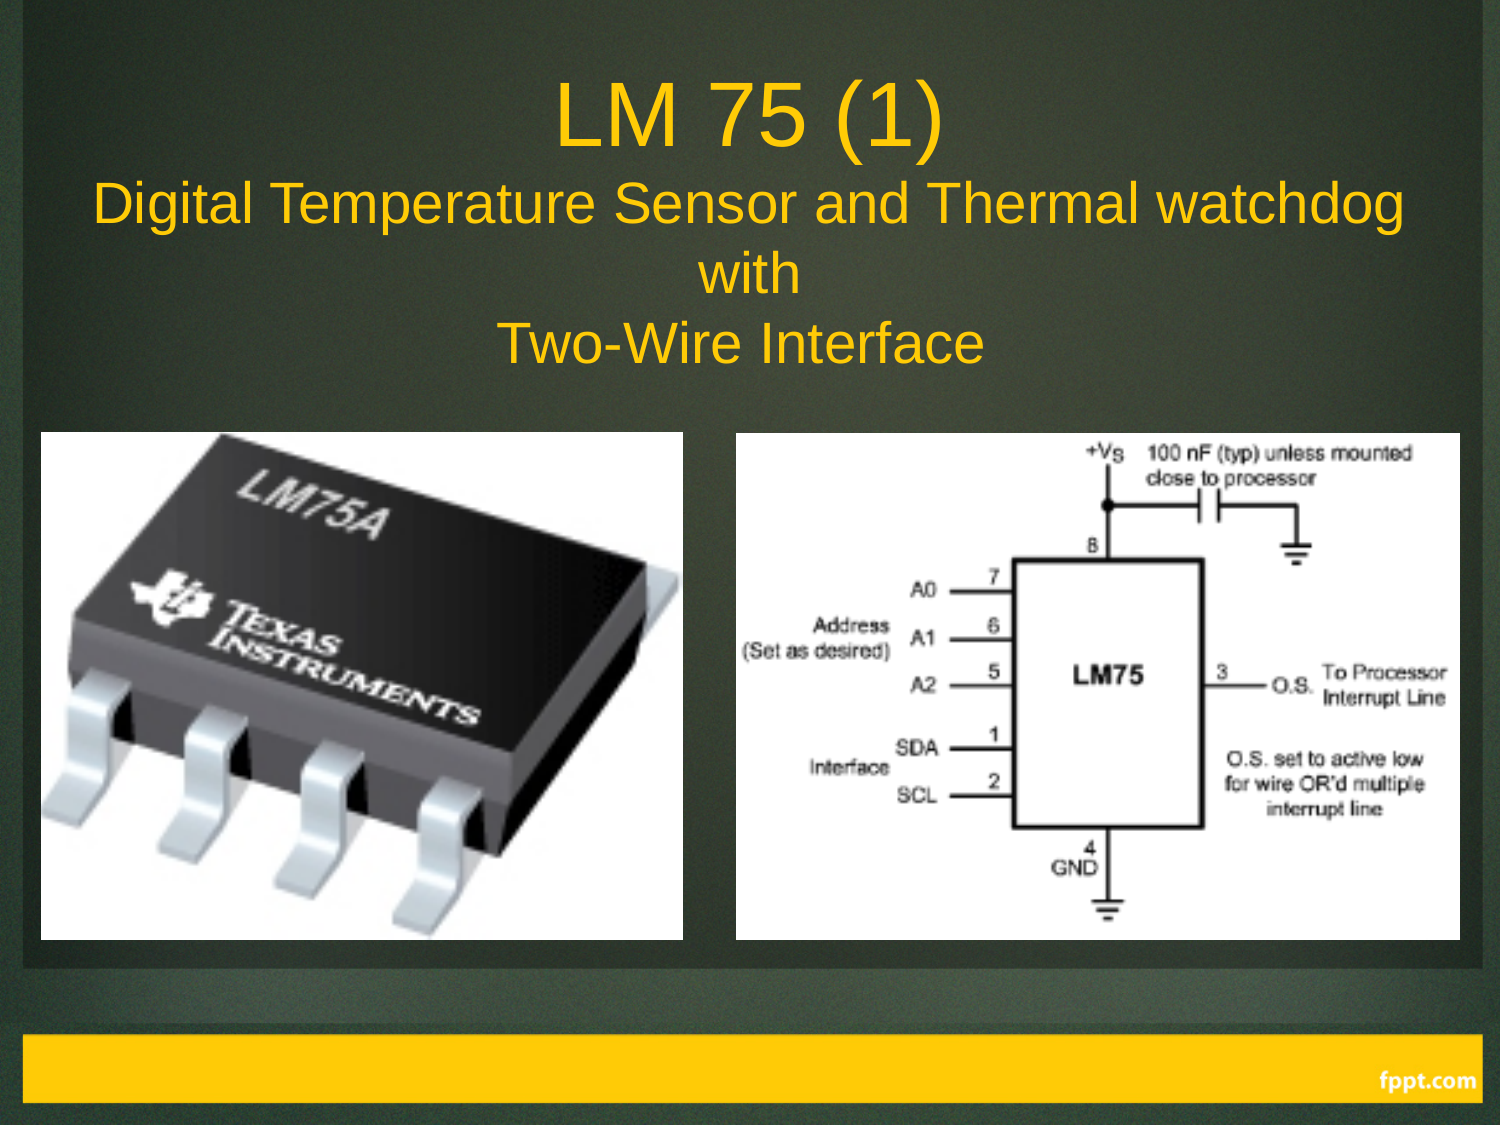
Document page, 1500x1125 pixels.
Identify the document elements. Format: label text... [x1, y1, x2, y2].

picture [0, 0, 1500, 1125]
title LM 75 (1) Digital Temperature Sensor and Thermal watchdog with Two-Wire Interface [75, 45, 1425, 386]
